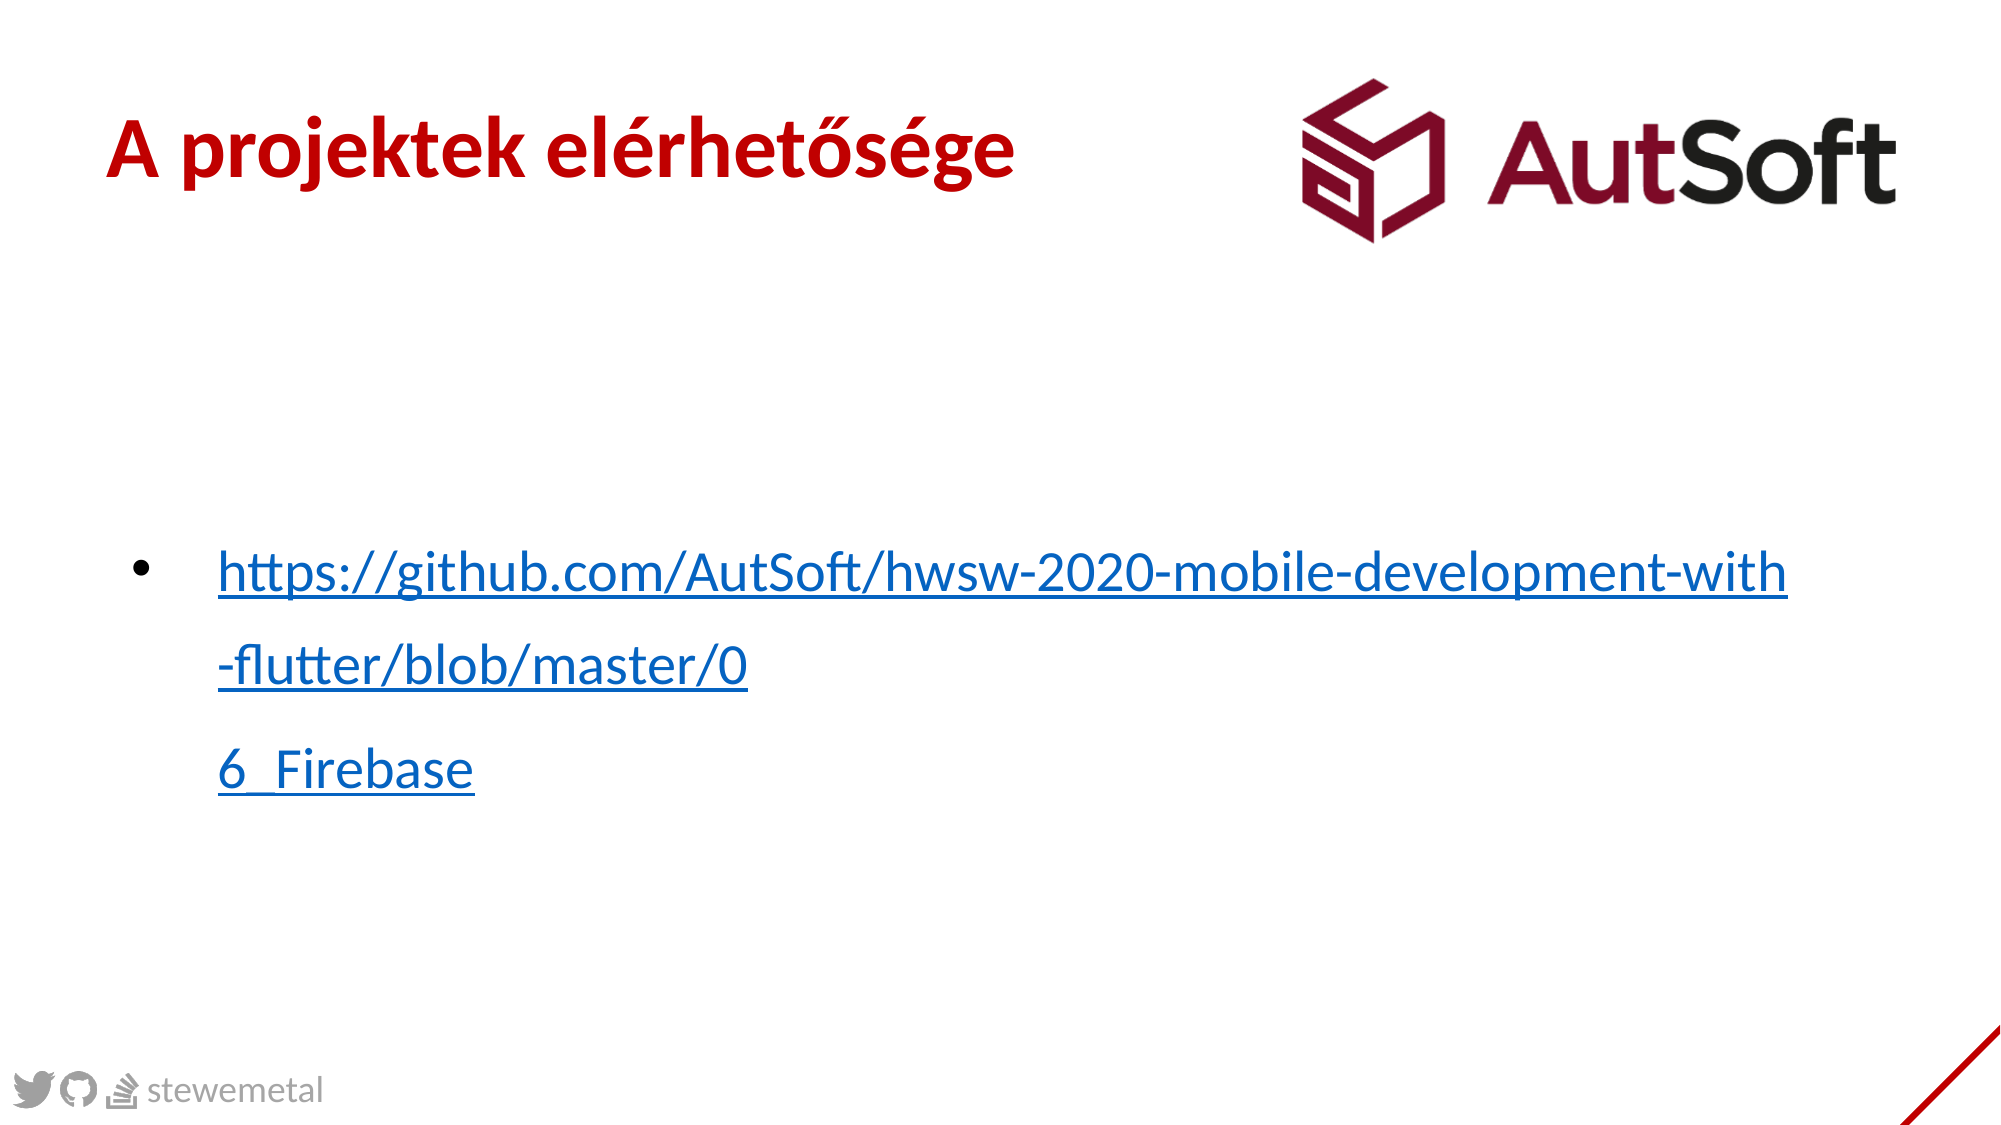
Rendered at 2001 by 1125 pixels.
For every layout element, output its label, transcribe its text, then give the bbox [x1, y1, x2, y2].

text_box https://github.com/AutSoft/hwsw-2020-mobile-development-with-flutter/blob/master/06_Firebase [116, 490, 1817, 1054]
picture [1289, 0, 1909, 336]
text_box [0, 1053, 378, 1125]
list A projektek elérhetősége [91, 94, 1260, 182]
